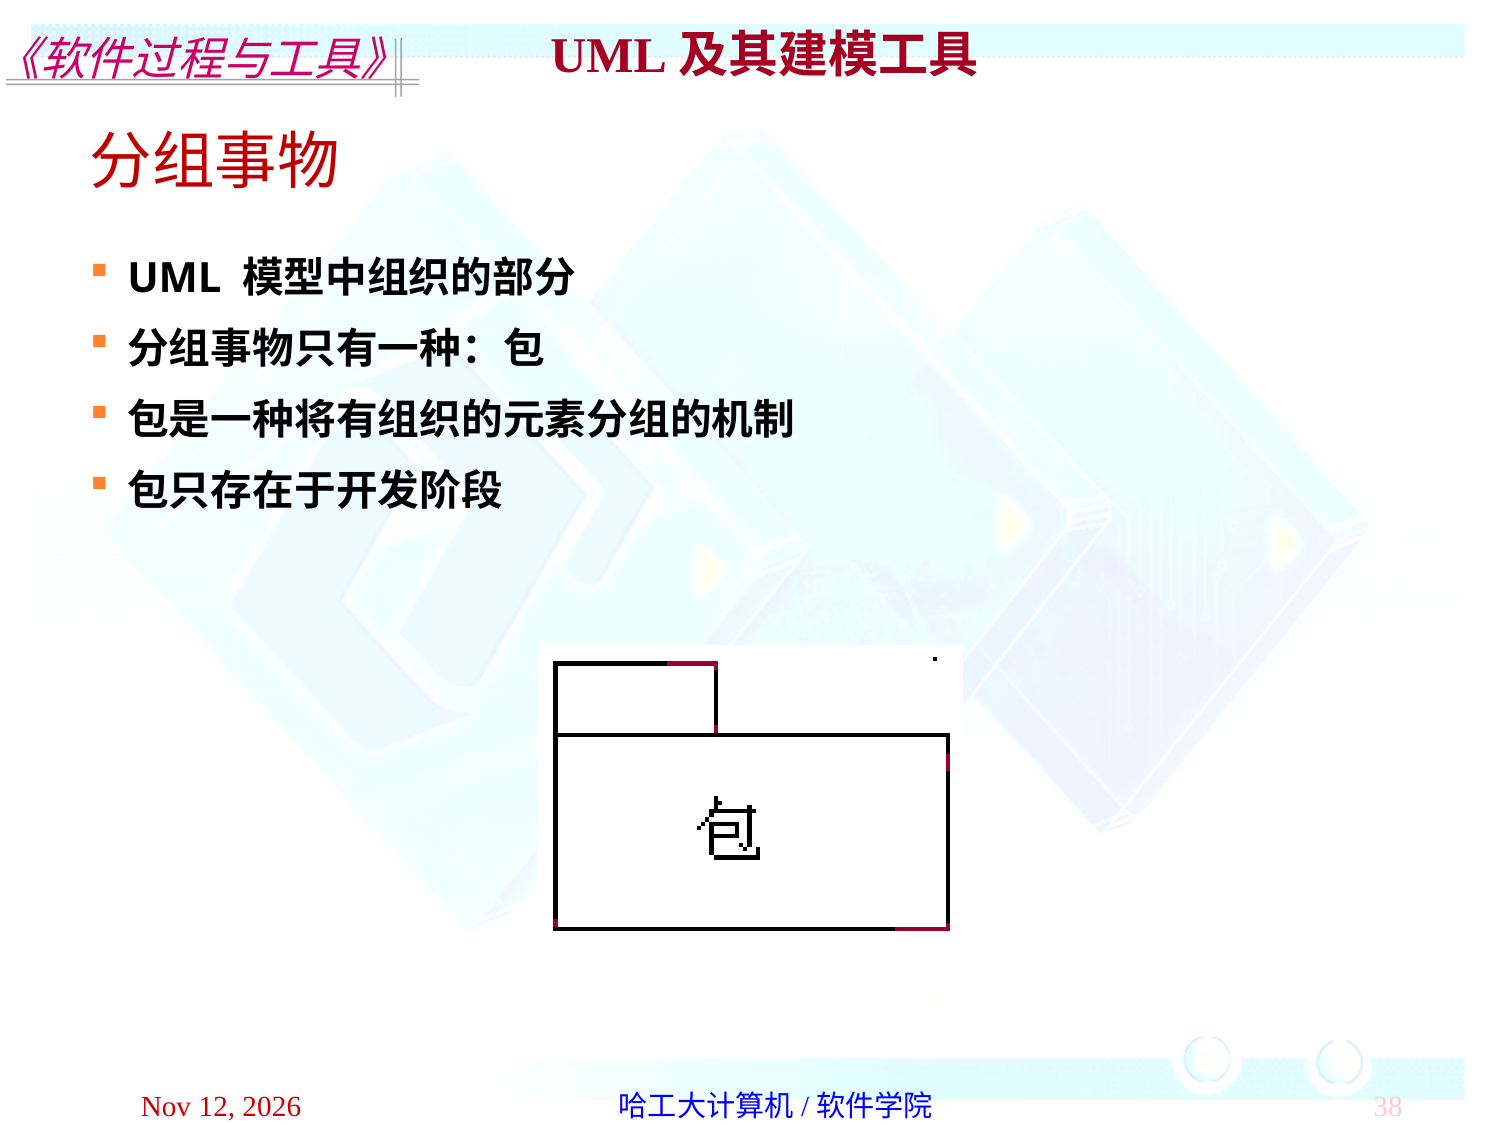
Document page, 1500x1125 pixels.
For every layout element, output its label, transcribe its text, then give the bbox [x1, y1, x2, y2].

picture [537, 645, 963, 957]
text_box 分组事物 [74, 113, 1425, 185]
text_box UML 模型中组织的部分 分组事物只有一种：包 包是一种将有组织的元素分组的机制 包只存在于开发阶段 [74, 243, 1425, 1071]
text_box UML及其建模工具 [389, 15, 1140, 90]
